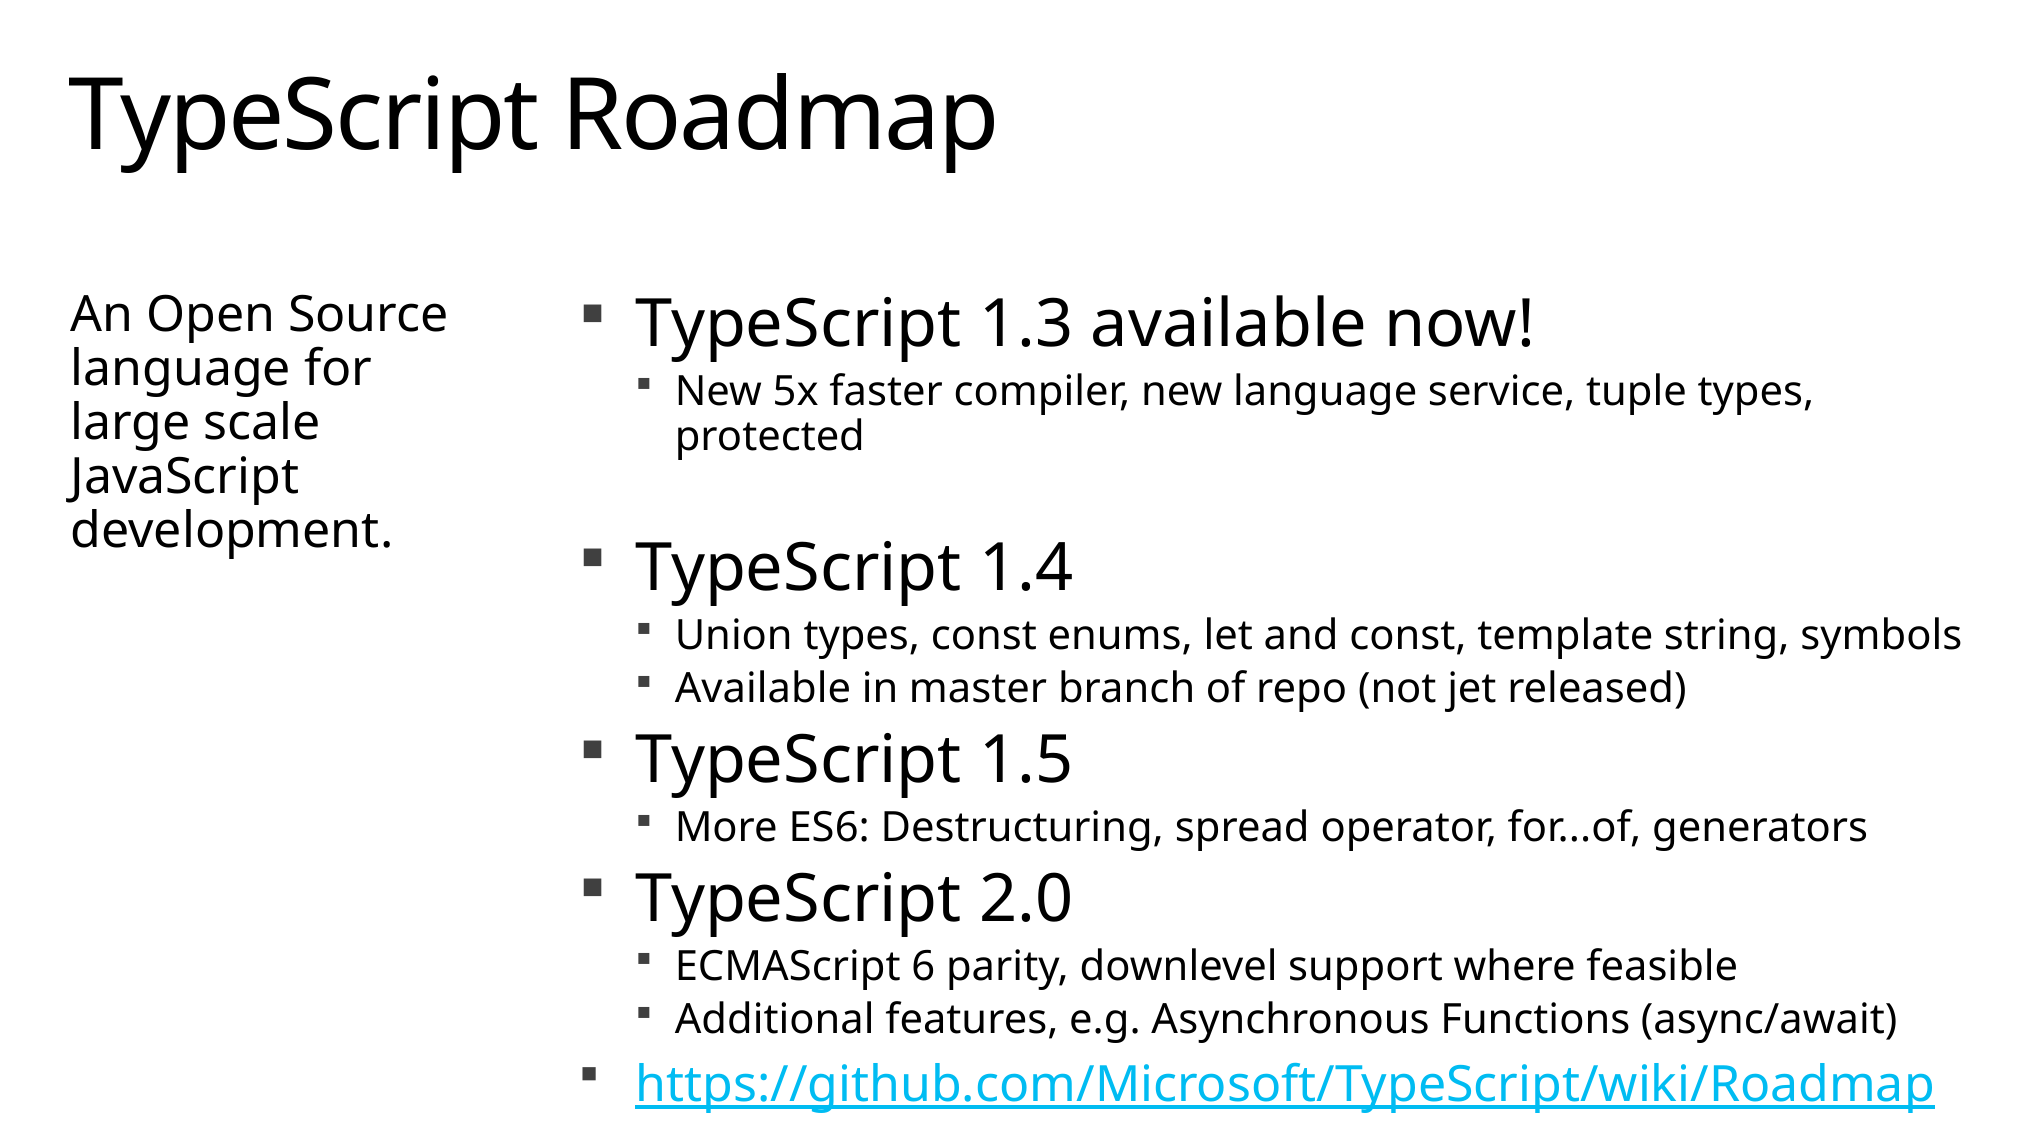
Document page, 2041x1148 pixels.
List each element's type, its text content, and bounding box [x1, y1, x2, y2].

title TypeScript Roadmap [45, 48, 1996, 199]
list An Open Source language for large scale JavaScript development. [46, 273, 497, 1099]
list TypeScript 1.3 available now! New 5x faster compiler, new language service, tuple types, protected TypeScript 1.4 Union types, const enums, let and const, template string, symbols Available in master branch of repo (not jet released) TypeScript 1.5 More ES6: Destructuring, spread operator, for...of, generators TypeScript 2.0 ECMAScript 6 parity, downlevel support where feasible Additional features, e.g. Asynchronous Functions (async/await) https://github.com/Microsoft/TypeScript/wiki/Roadmap [555, 273, 1996, 1099]
